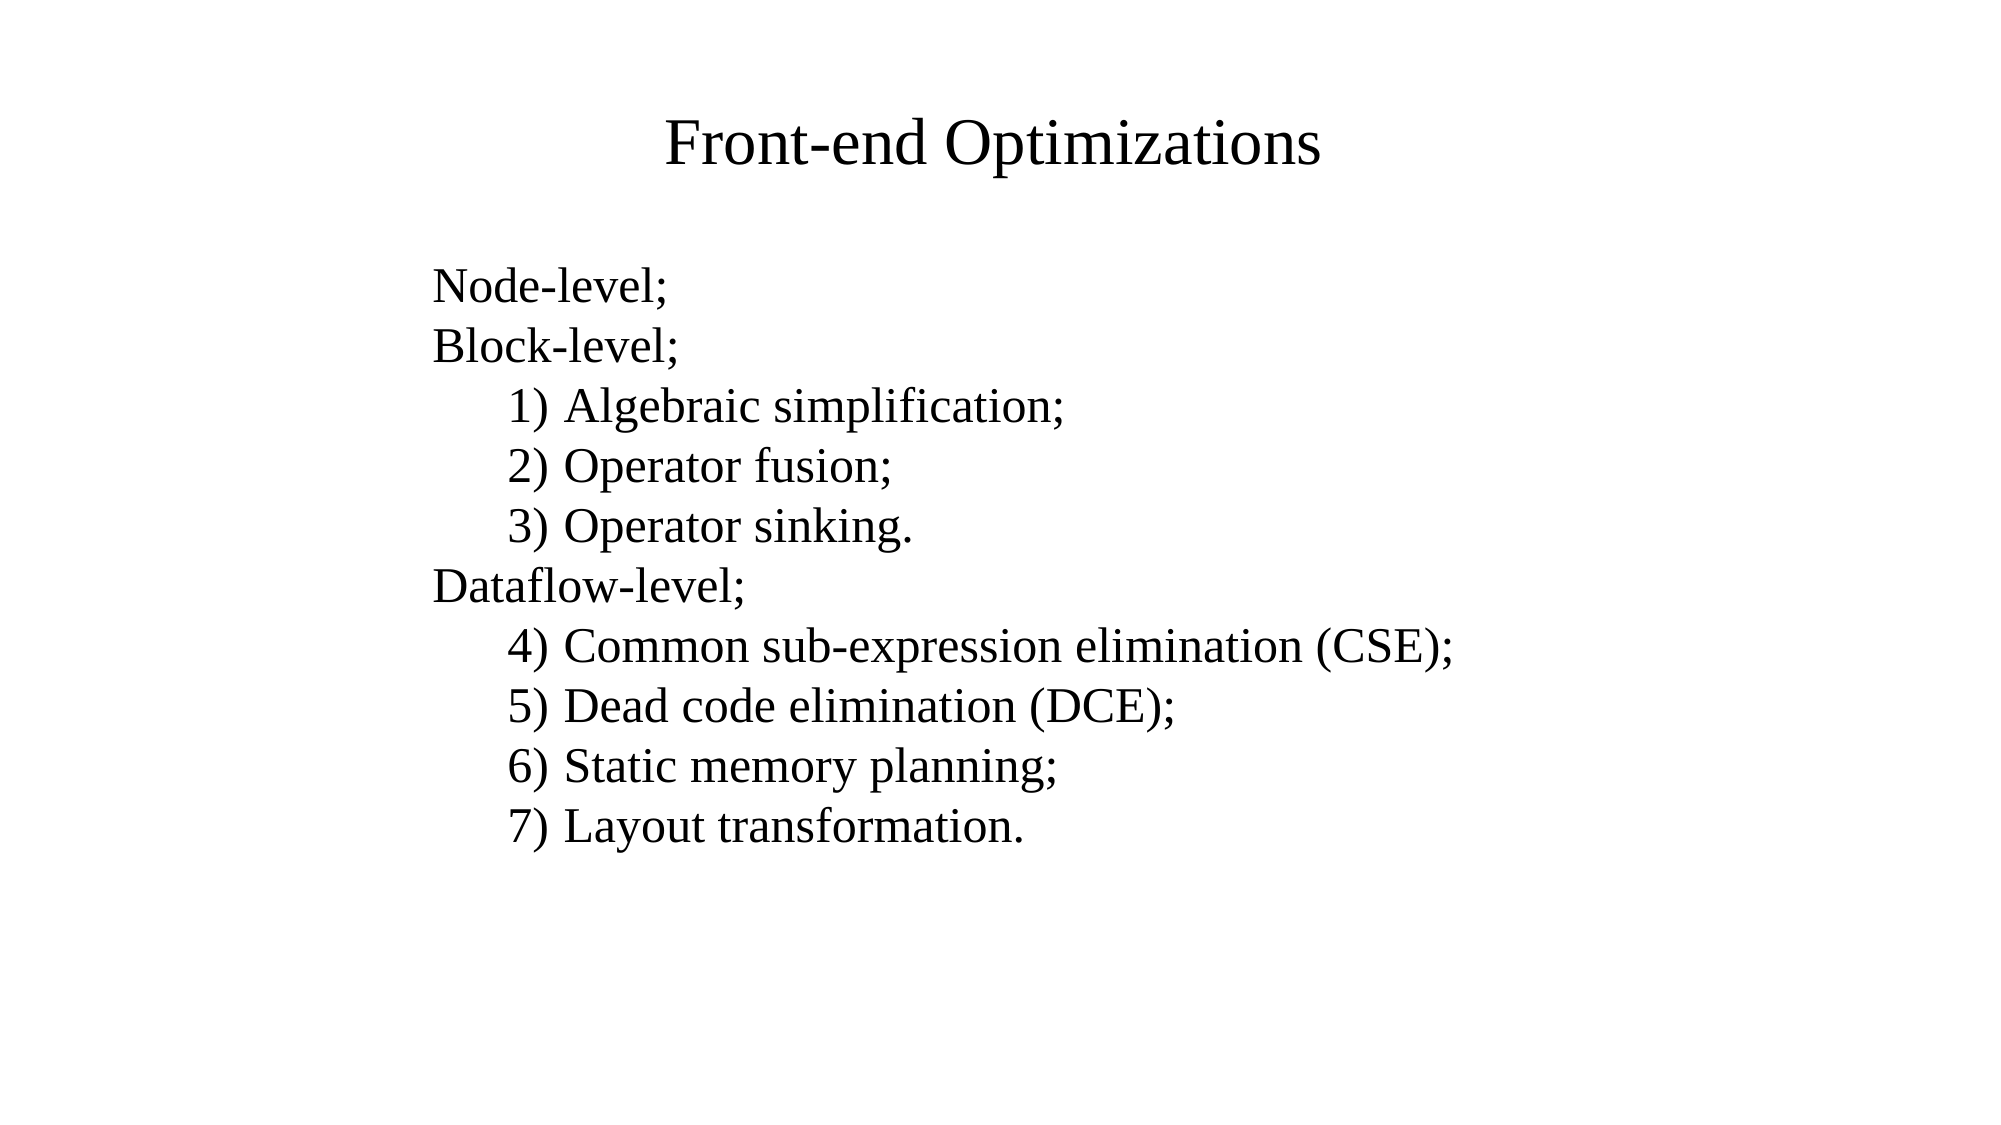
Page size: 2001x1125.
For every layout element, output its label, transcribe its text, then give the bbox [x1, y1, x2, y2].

text_box Node-level; Block-level; Algebraic simplification; Operator fusion; Operator sinking. Dataflow-level; Common sub-expression elimination (CSE); Dead code elimination (DCE); Static memory planning; Layout transformation. [417, 245, 1583, 860]
text_box Front-end Optimizations [650, 90, 1350, 186]
